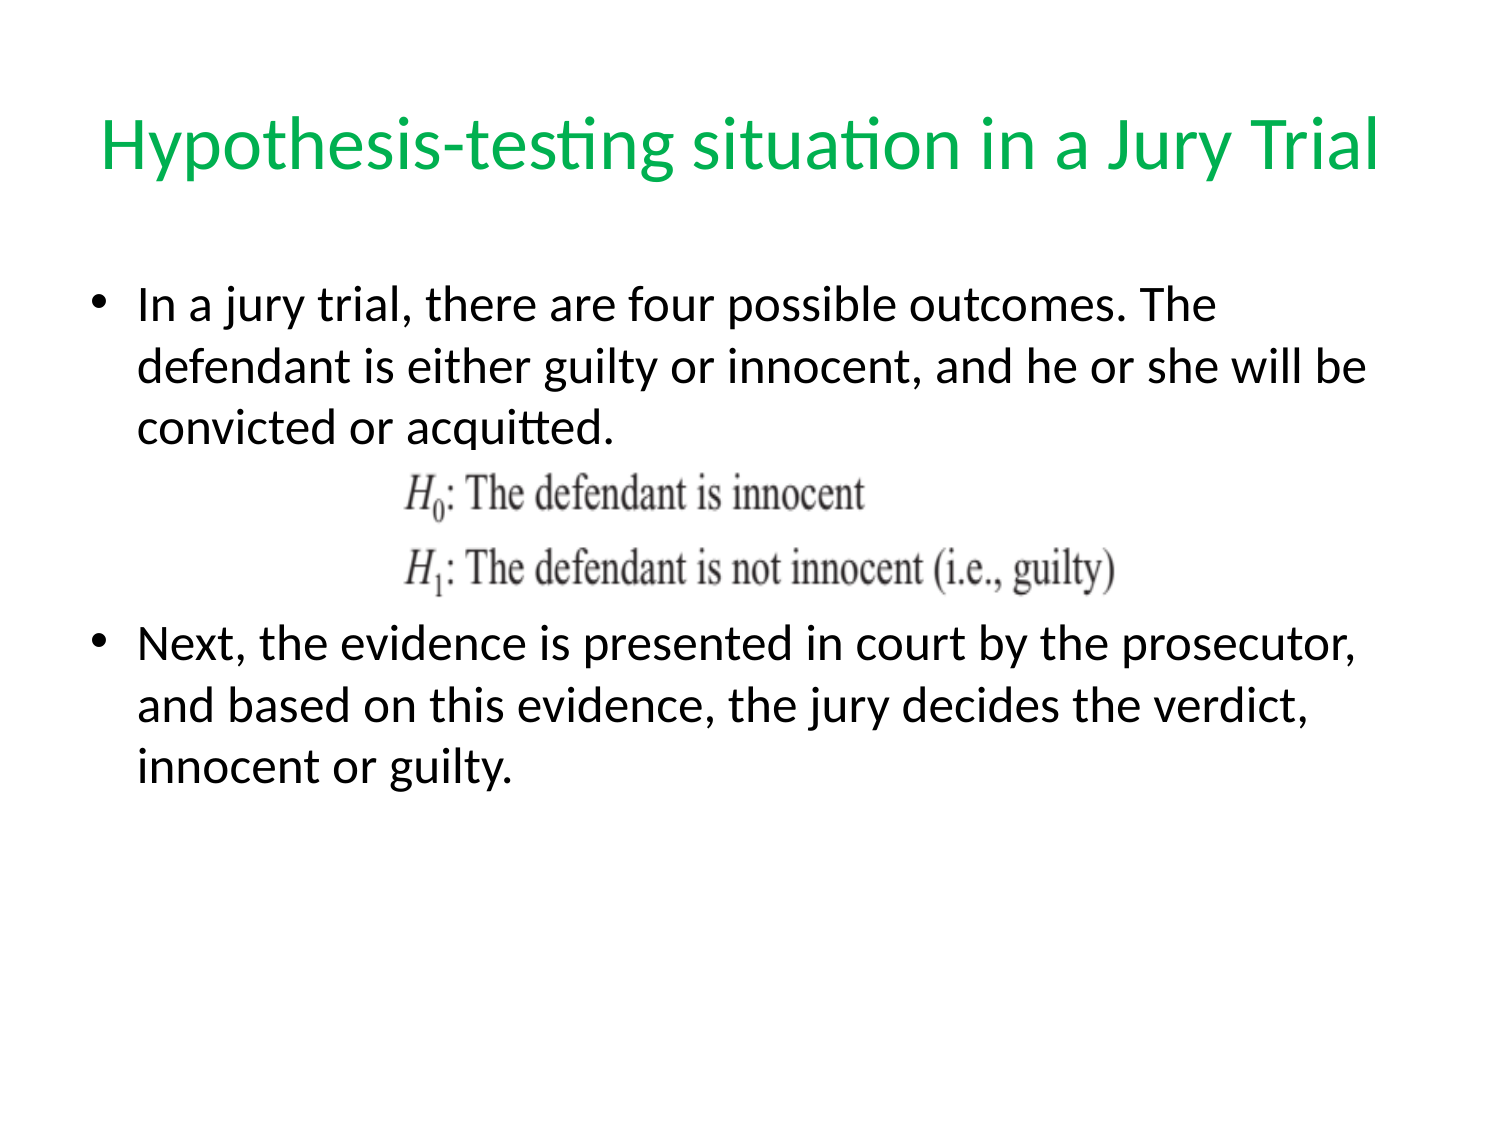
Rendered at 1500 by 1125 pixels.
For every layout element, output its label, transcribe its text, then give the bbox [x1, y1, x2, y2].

list In a jury trial, there are four possible outcomes. The defendant is either guilty or innocent, and he or she will be convicted or acquitted. Next, the evidence is presented in court by the prosecutor, and based on this evidence, the jury decides the verdict, innocent or guilty. [75, 262, 1425, 1005]
title Hypothesis-testing situation in a Jury Trial [75, 45, 1425, 233]
picture [372, 450, 1136, 610]
